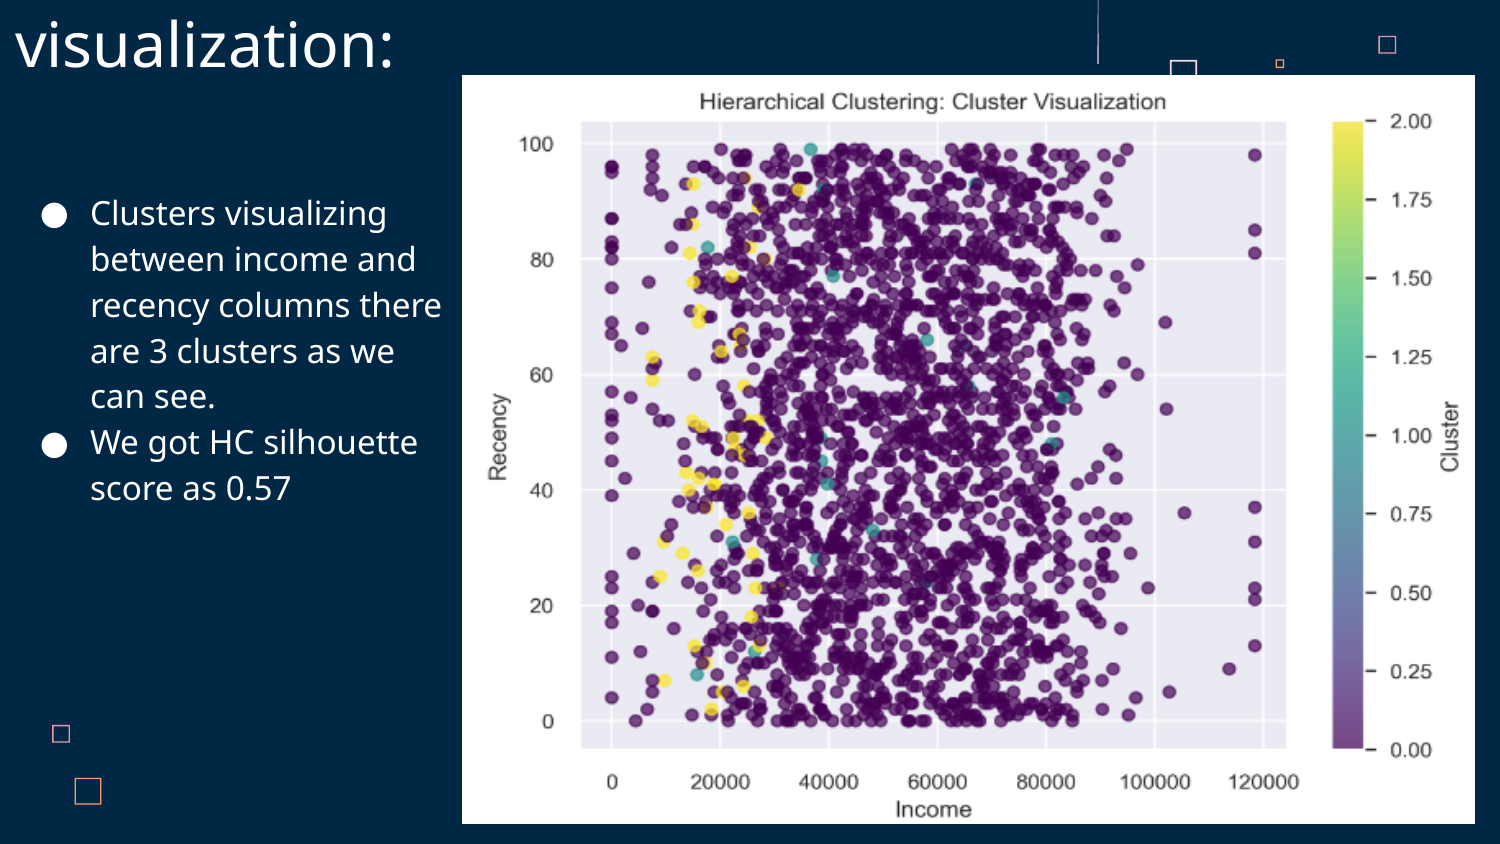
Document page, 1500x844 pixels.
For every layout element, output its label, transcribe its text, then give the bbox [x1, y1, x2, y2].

list Clusters visualizing between income and recency columns there are 3 clusters as we can see. We got HC silhouette score as 0.57 [0, 171, 457, 536]
title Hierarchical clusters visualization: [0, 0, 885, 95]
picture [462, 75, 1476, 825]
